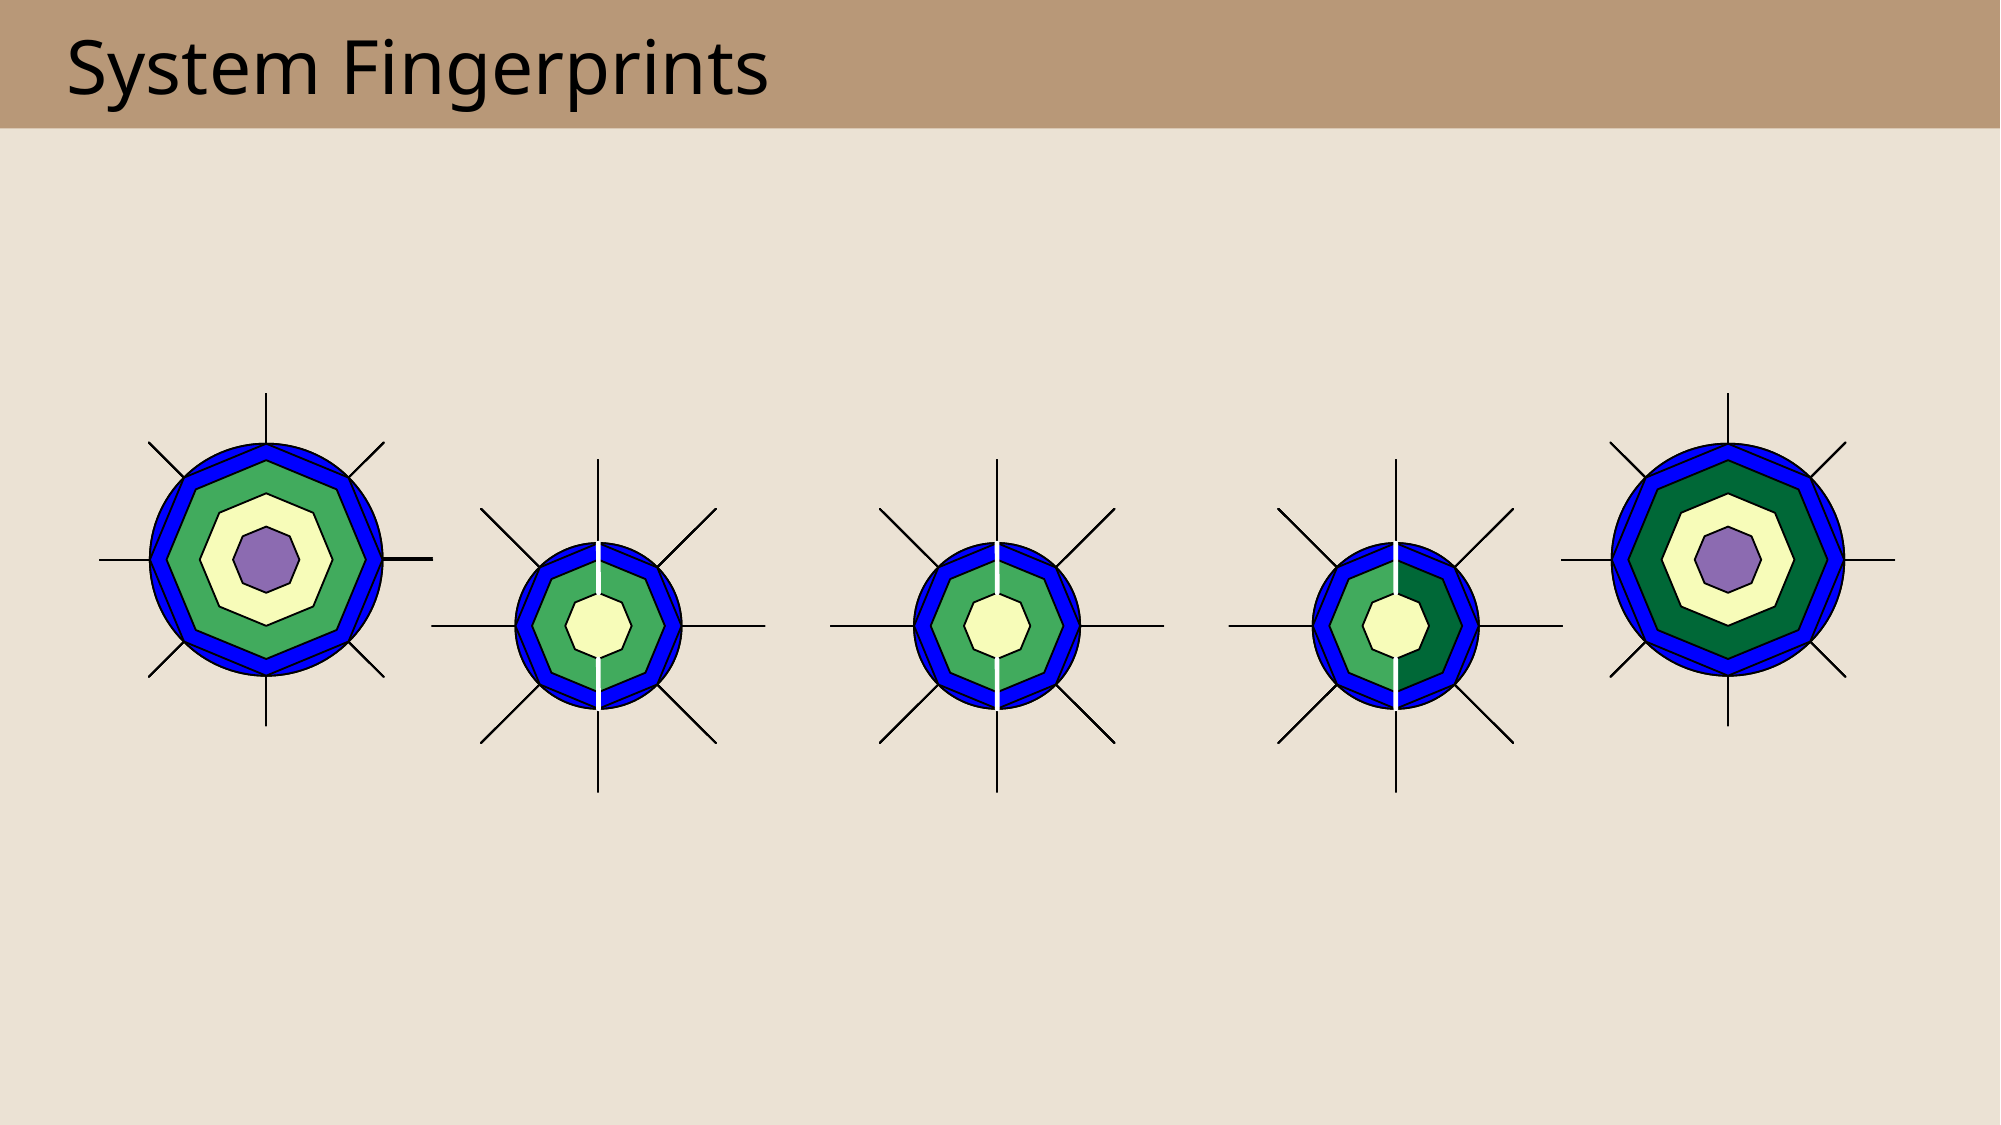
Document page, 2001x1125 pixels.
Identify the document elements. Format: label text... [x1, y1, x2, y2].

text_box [0, 310, 2000, 815]
title System Fingerprints [0, 0, 2000, 129]
